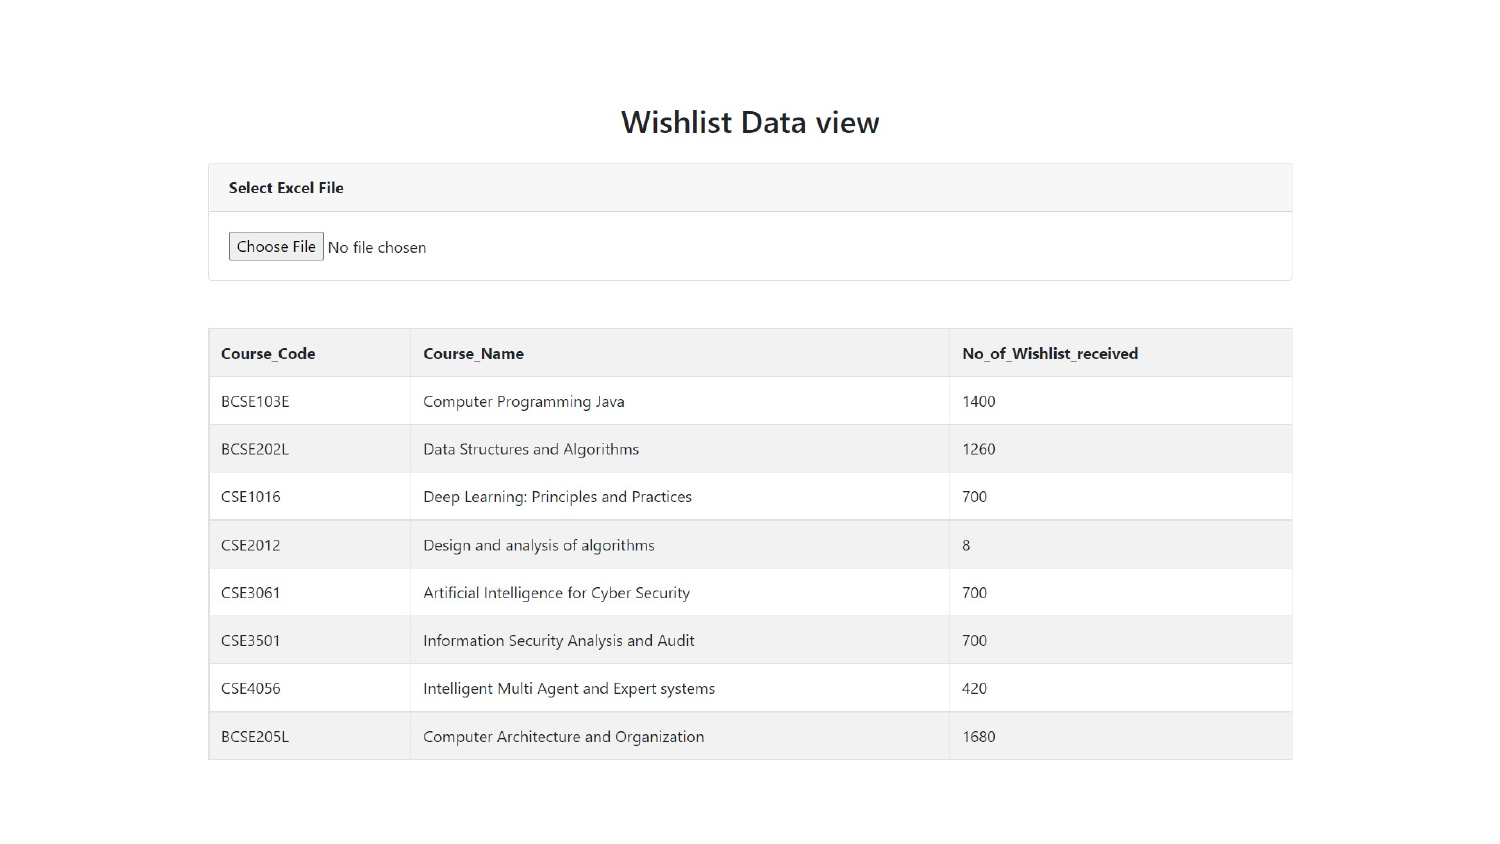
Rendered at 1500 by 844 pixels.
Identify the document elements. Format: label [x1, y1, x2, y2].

picture [0, 77, 1500, 766]
